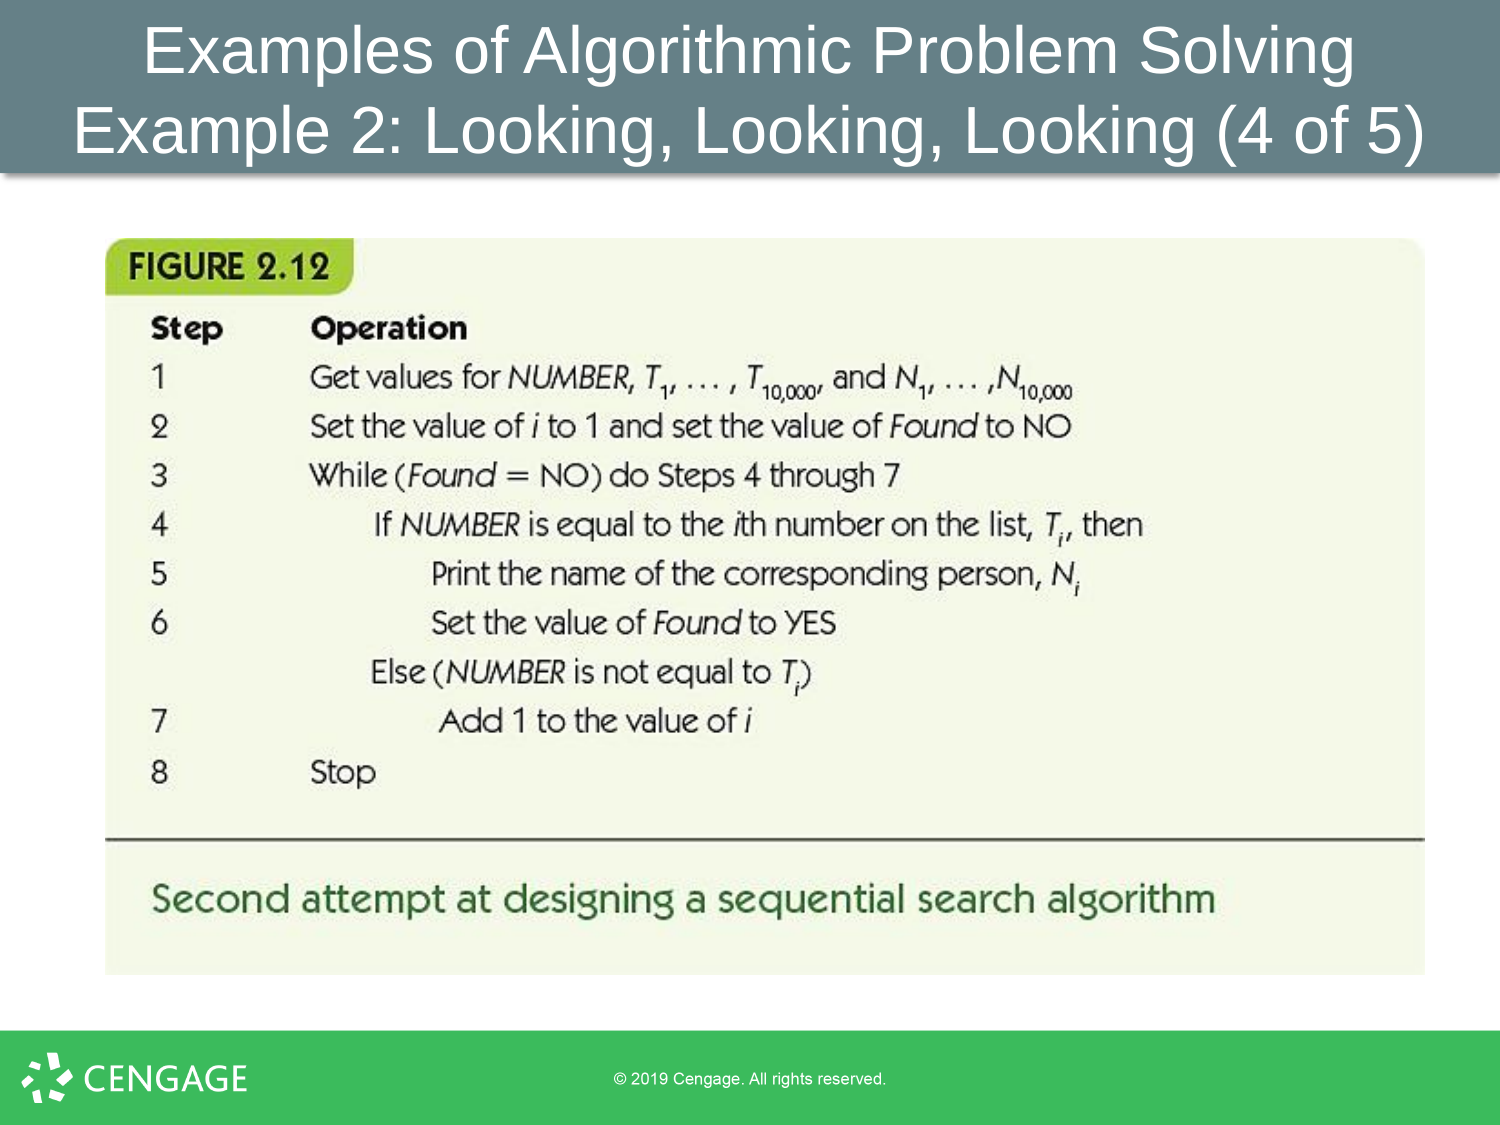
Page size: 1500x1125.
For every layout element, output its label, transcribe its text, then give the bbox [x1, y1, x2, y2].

picture [0, 174, 1500, 1125]
title Examples of Algorithmic Problem Solving Example 2: Looking, Looking, Looking (4 of 5) [0, 0, 1500, 174]
